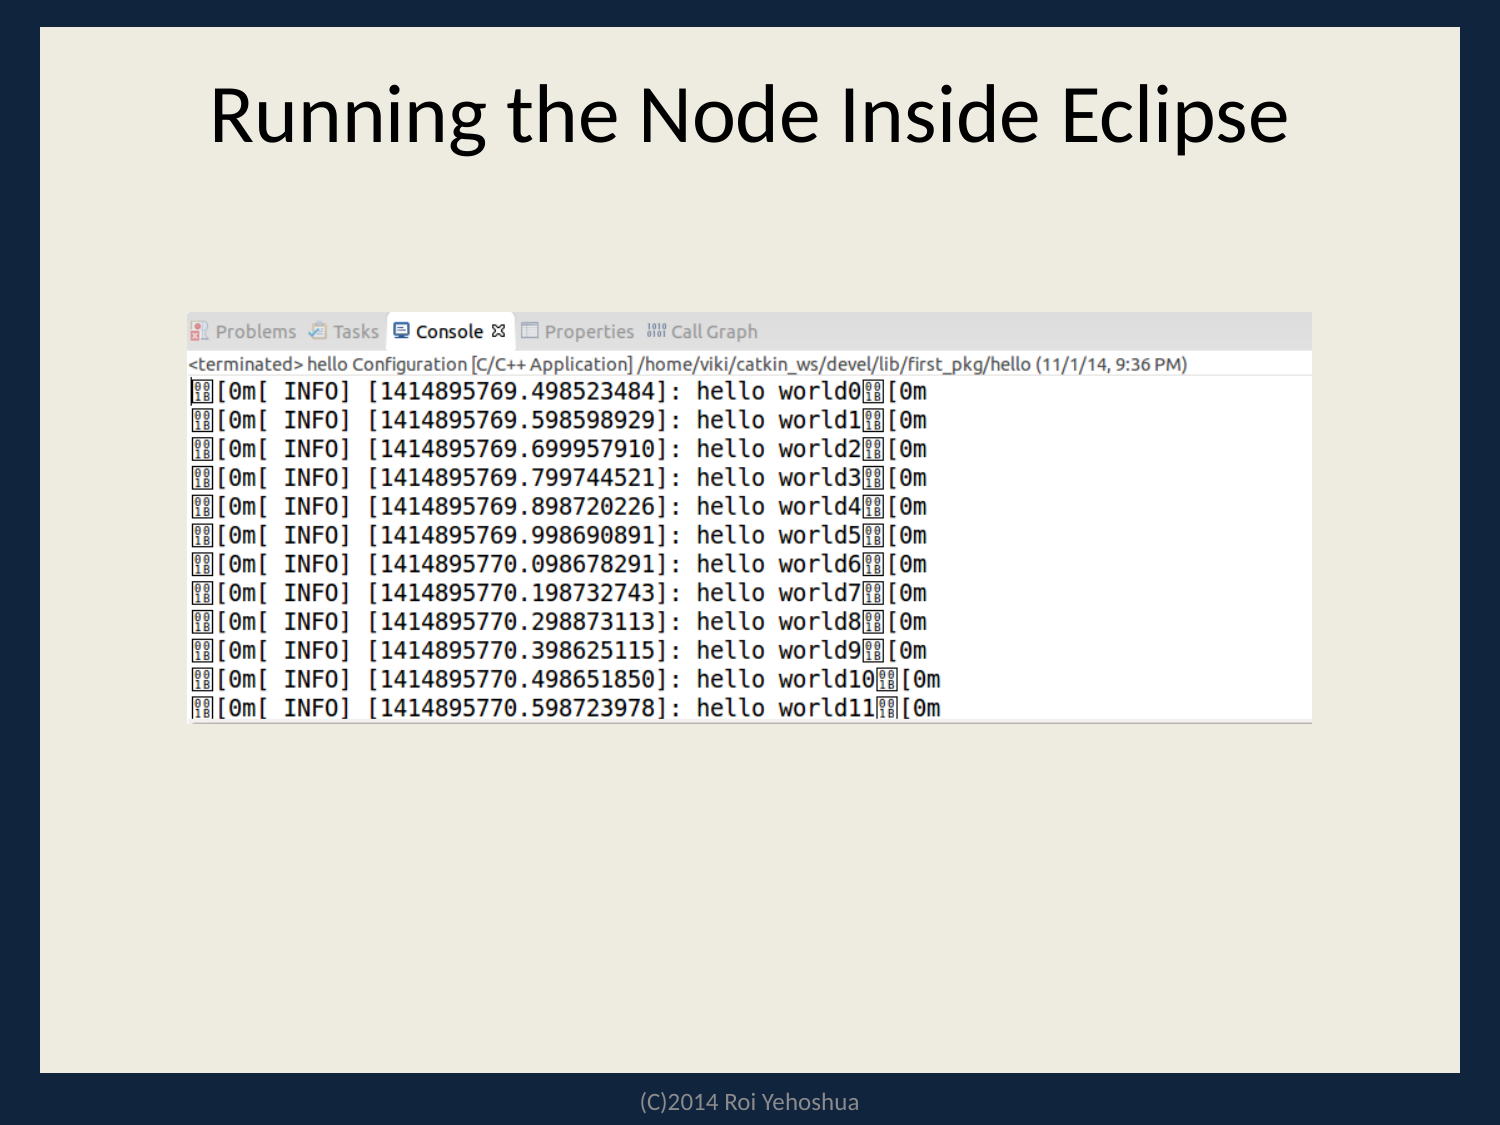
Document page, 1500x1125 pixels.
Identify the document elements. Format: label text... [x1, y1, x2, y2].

text_box (C)2014 Roi Yehoshua [512, 1074, 988, 1125]
text_box Running the Node Inside Eclipse [37, 31, 1463, 188]
picture [187, 312, 1312, 724]
